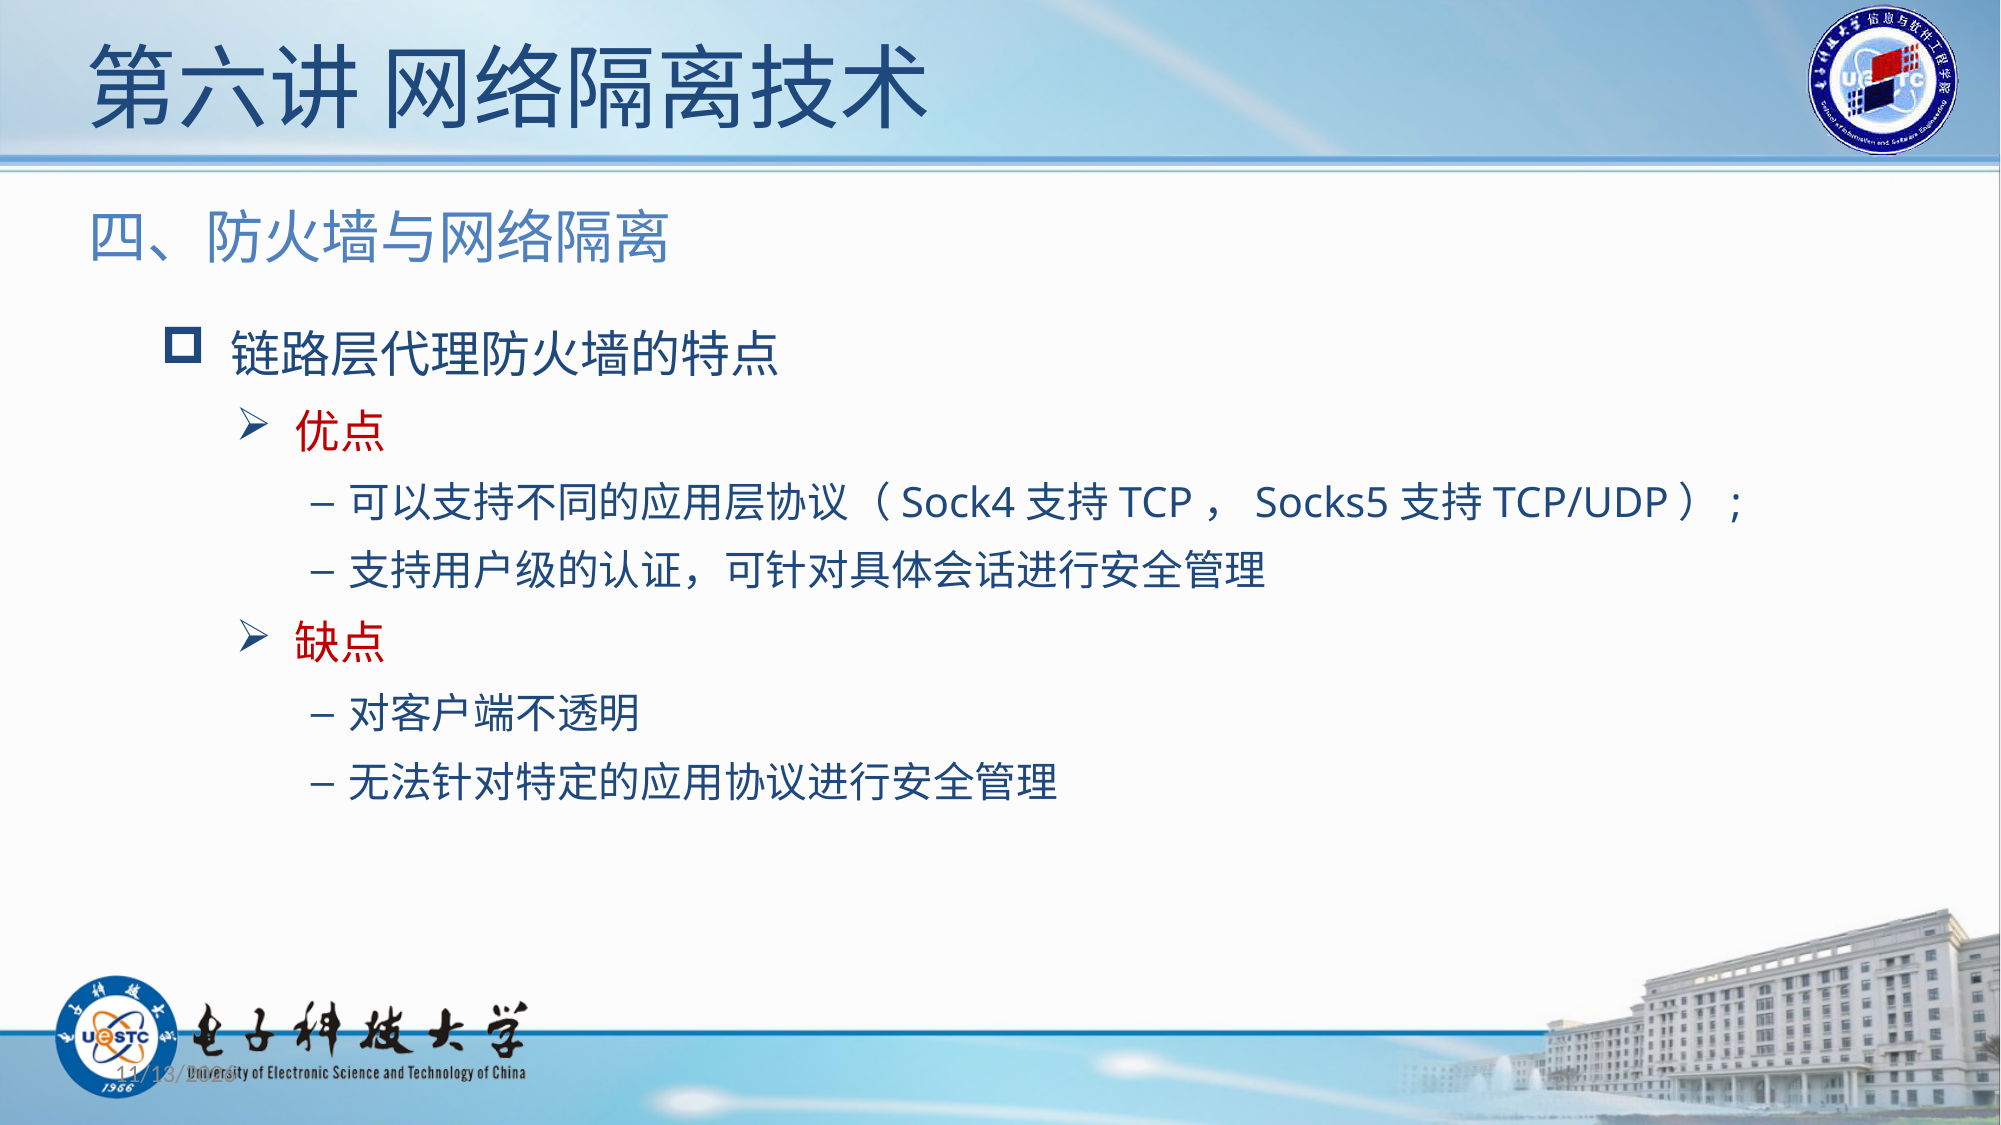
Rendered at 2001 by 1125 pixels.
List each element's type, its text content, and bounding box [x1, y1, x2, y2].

list 链路层代理防火墙的特点 优点 可以支持不同的应用层协议（Sock4支持TCP，Socks5支持TCP/UDP）; 支持用户级的认证，可针对具体会话进行安全管理 缺点 对客户端不透明 无法针对特定的应用协议进行安全管理 [70, 302, 1914, 965]
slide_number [99, 1042, 567, 1103]
picture [0, 0, 2001, 1125]
title 第六讲 网络隔离技术 [70, 12, 1725, 159]
text_box 四、防火墙与网络隔离 [74, 192, 687, 278]
